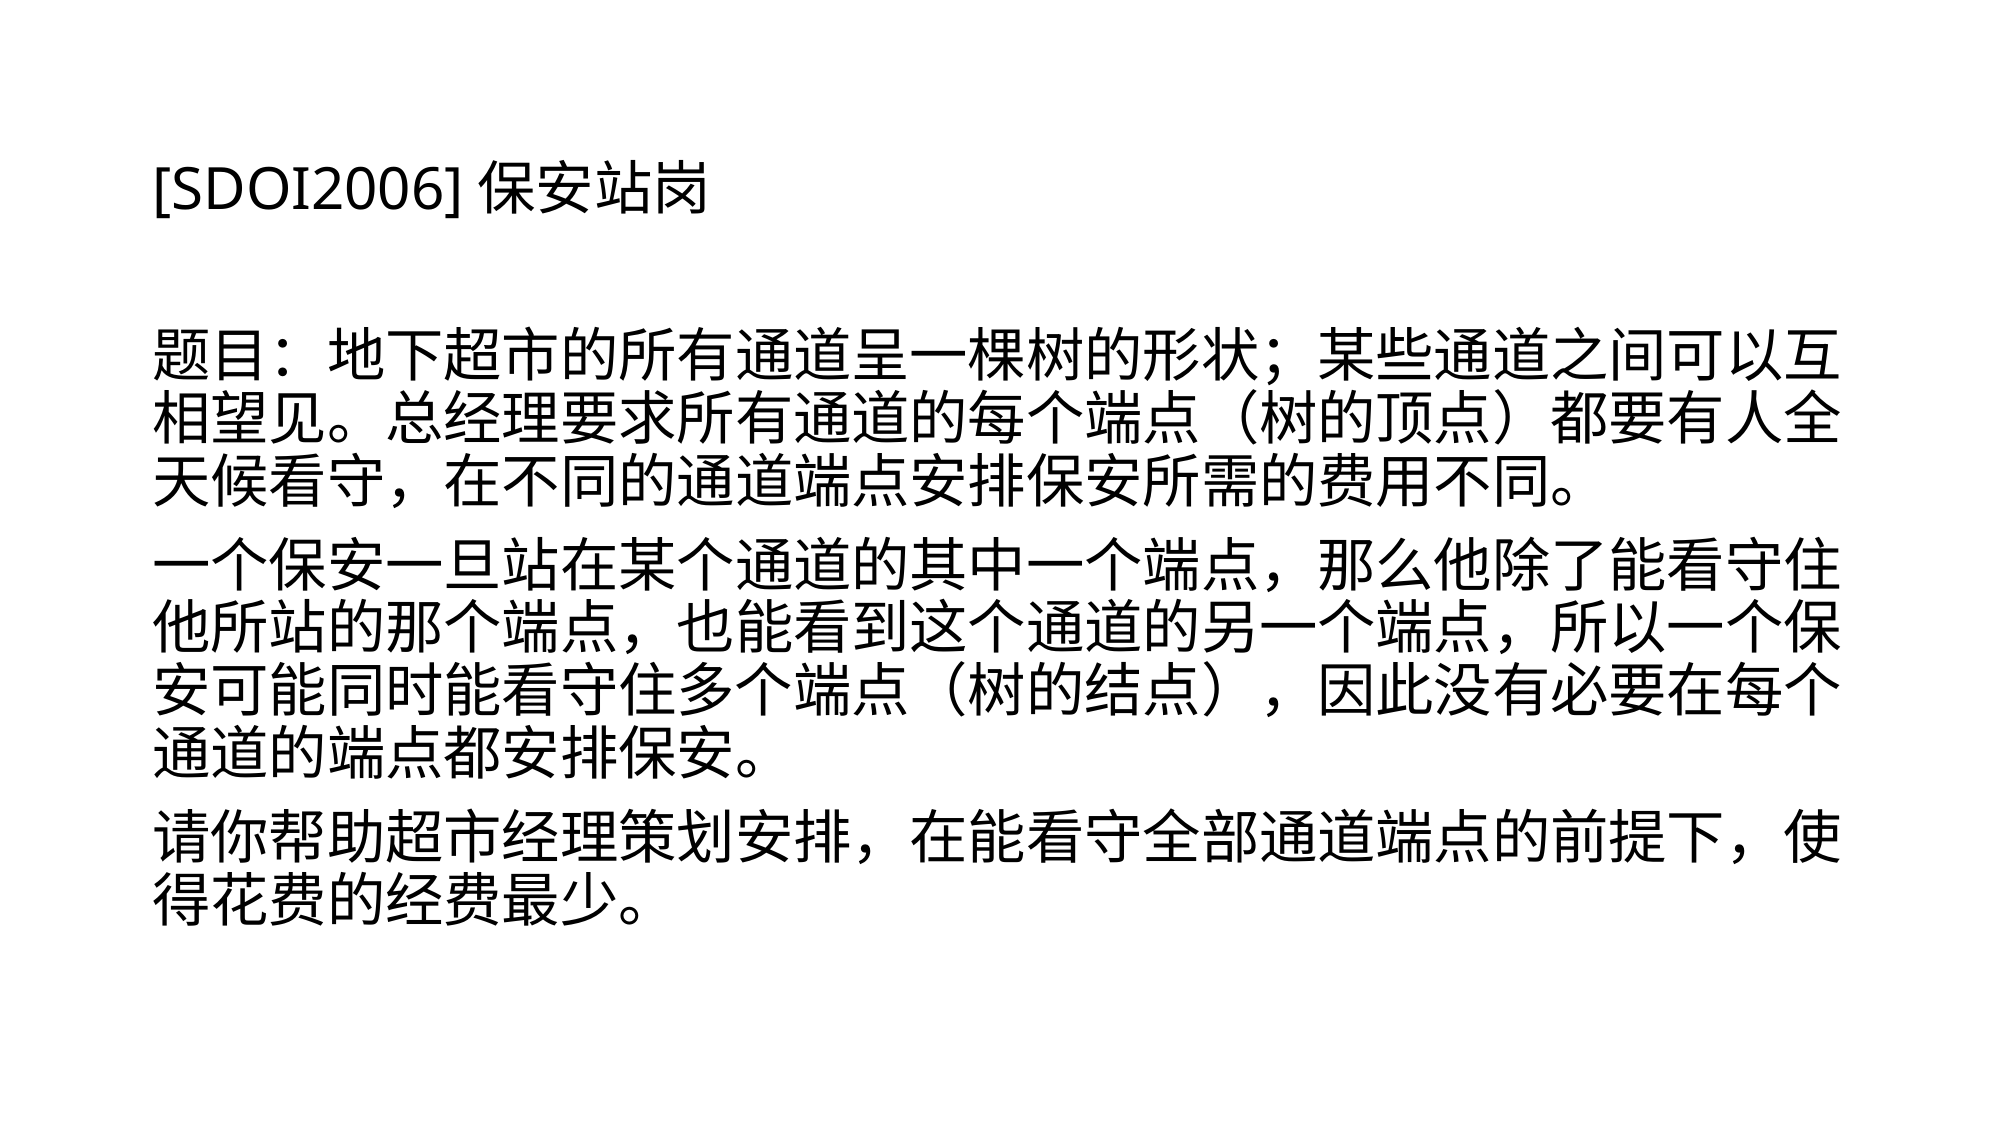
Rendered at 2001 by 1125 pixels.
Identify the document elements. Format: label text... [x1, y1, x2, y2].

list [SDOI2006]保安站岗 题目：地下超市的所有通道呈一棵树的形状；某些通道之间可以互相望见。总经理要求所有通道的每个端点（树的顶点）都要有人全天候看守，在不同的通道端点安排保安所需的费用不同。 一个保安一旦站在某个通道的其中一个端点，那么他除了能看守住他所站的那个端点，也能看到这个通道的另一个端点，所以一个保安可能同时能看守住多个端点（树的结点），因此没有必要在每个通道的端点都安排保安。 请你帮助超市经理策划安排，在能看守全部通道端点的前提下，使得花费的经费最少。 [137, 151, 1863, 1066]
